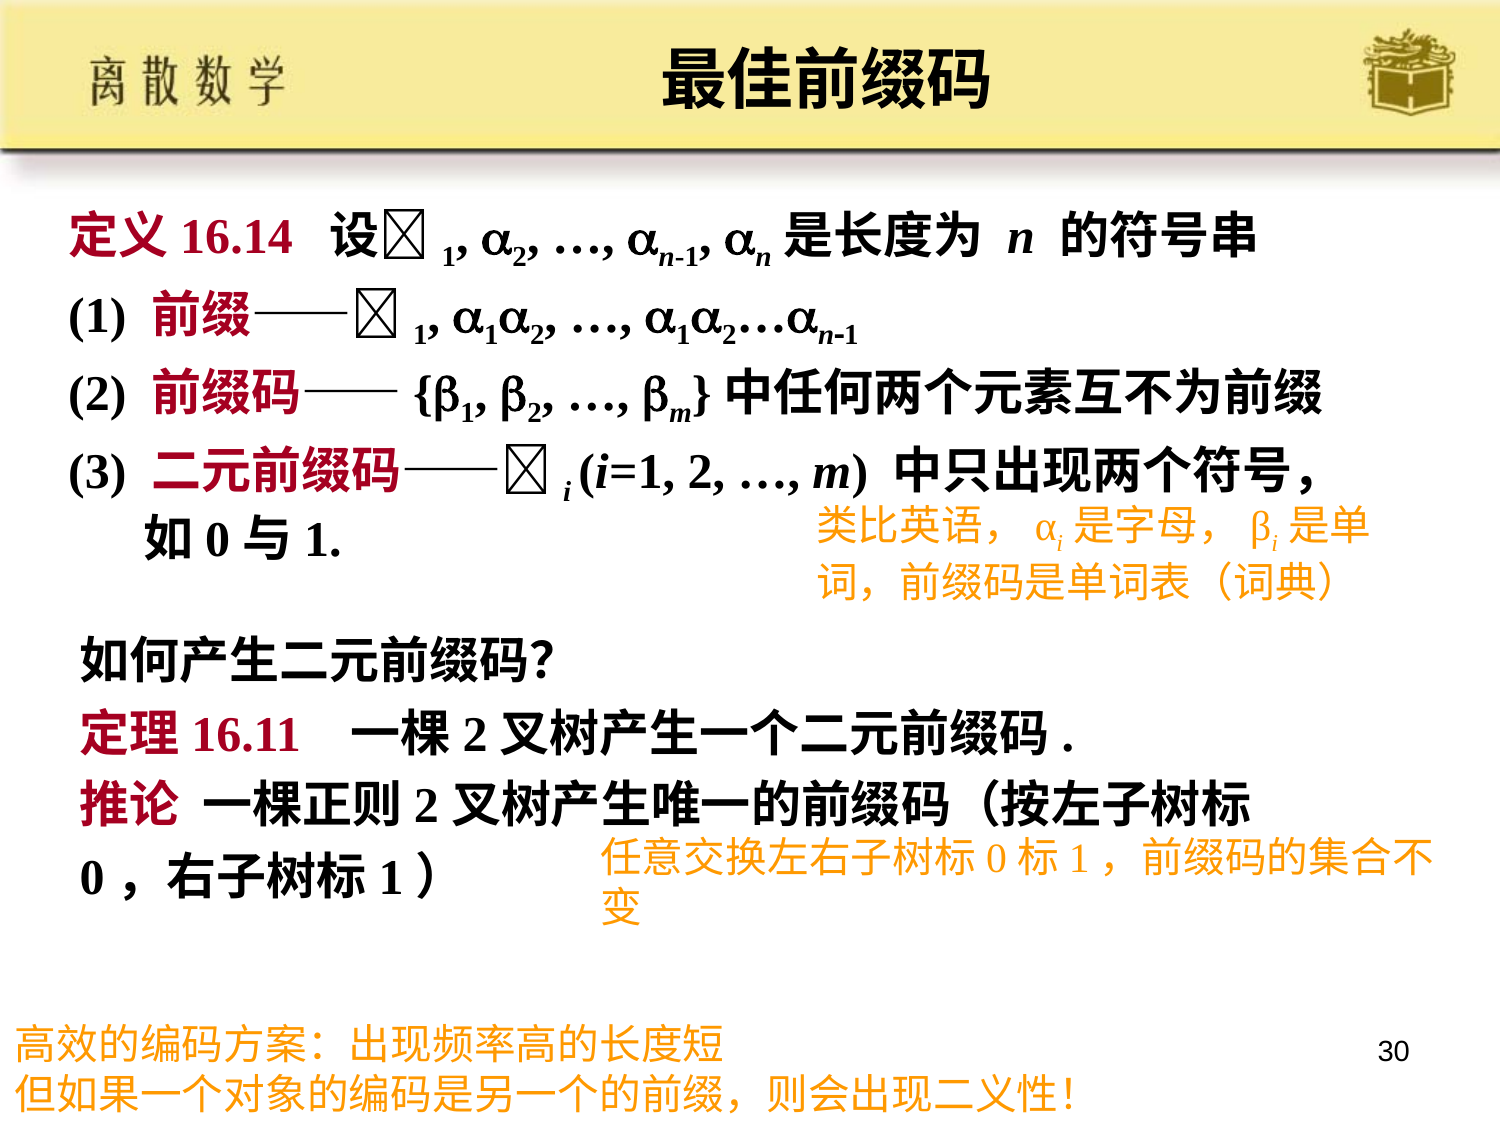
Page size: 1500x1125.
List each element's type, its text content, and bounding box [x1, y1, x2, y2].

text_box 任意交换左右子树标0标1，前缀码的集合不变 [585, 823, 1459, 939]
picture [0, 0, 1500, 1010]
title 最佳前缀码 [324, 42, 1329, 112]
text_box 如何产生二元前缀码？ 定理16.11 一棵2叉树产生一个二元前缀码. 推论 一棵正则2叉树产生唯一的前缀码（按左子树标0，右子树标1） [64, 609, 1279, 913]
text_box 高效的编码方案：出现频率高的长度短 但如果一个对象的编码是另一个的前缀，则会出现二义性！ [0, 1010, 1500, 1125]
text_box 类比英语，αi是字母，βi是单词，前缀码是单词表（词典） [801, 491, 1458, 614]
list 定义16.14 设1, 2, …, n-1, n是长度为 n 的符号串 (1) 前缀——1, 12, …, 12…n1 (2) 前缀码——{1, 2, …, m}中任何两个元素互不为前缀 (3) 二元前缀码——i (i=1, 2, …, m) 中只出现两个符号，如0与1. [53, 196, 1404, 575]
